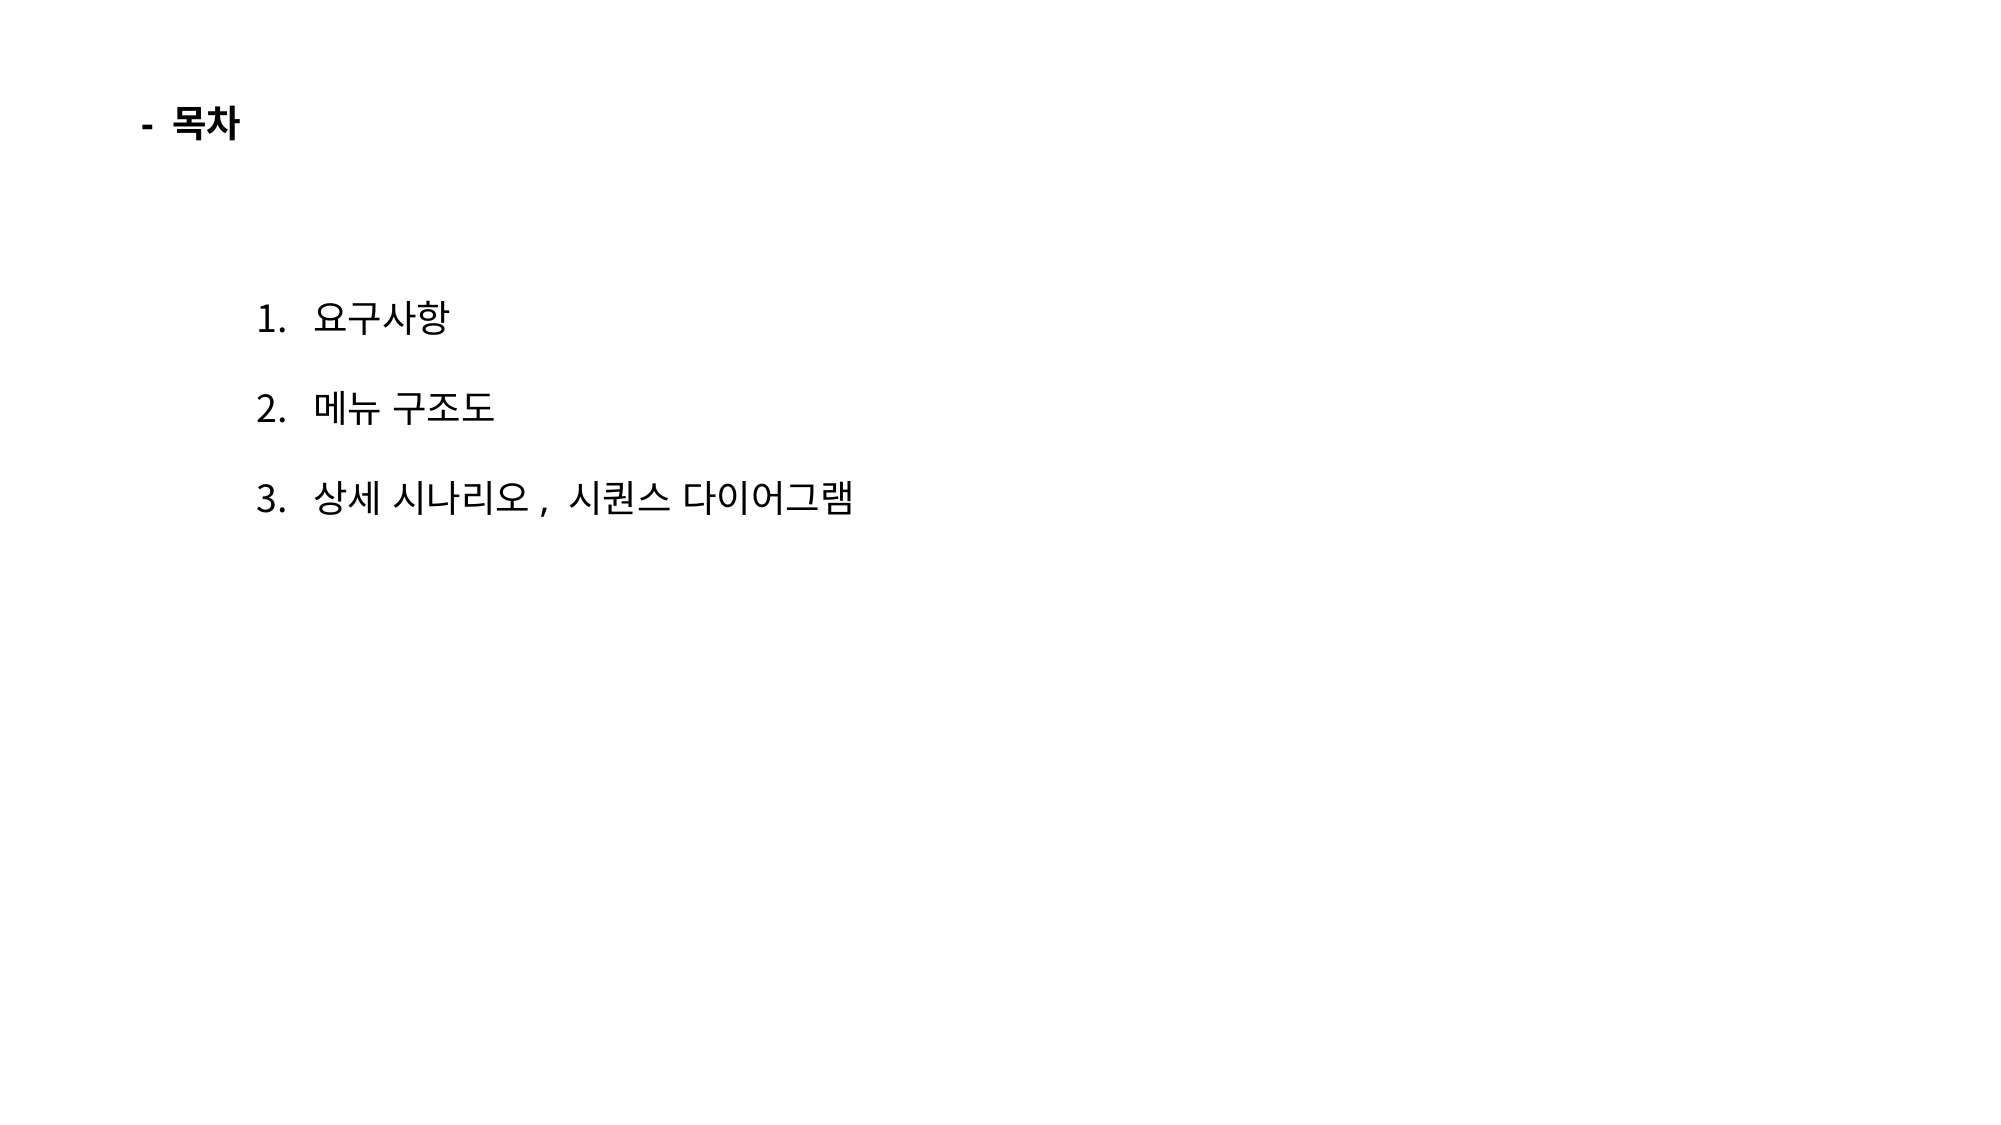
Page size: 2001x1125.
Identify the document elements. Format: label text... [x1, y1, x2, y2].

text_box - 목차 [126, 92, 257, 153]
text_box 요구사항 메뉴 구조도 상세 시나리오, 시퀀스 다이어그램 [242, 287, 1646, 618]
